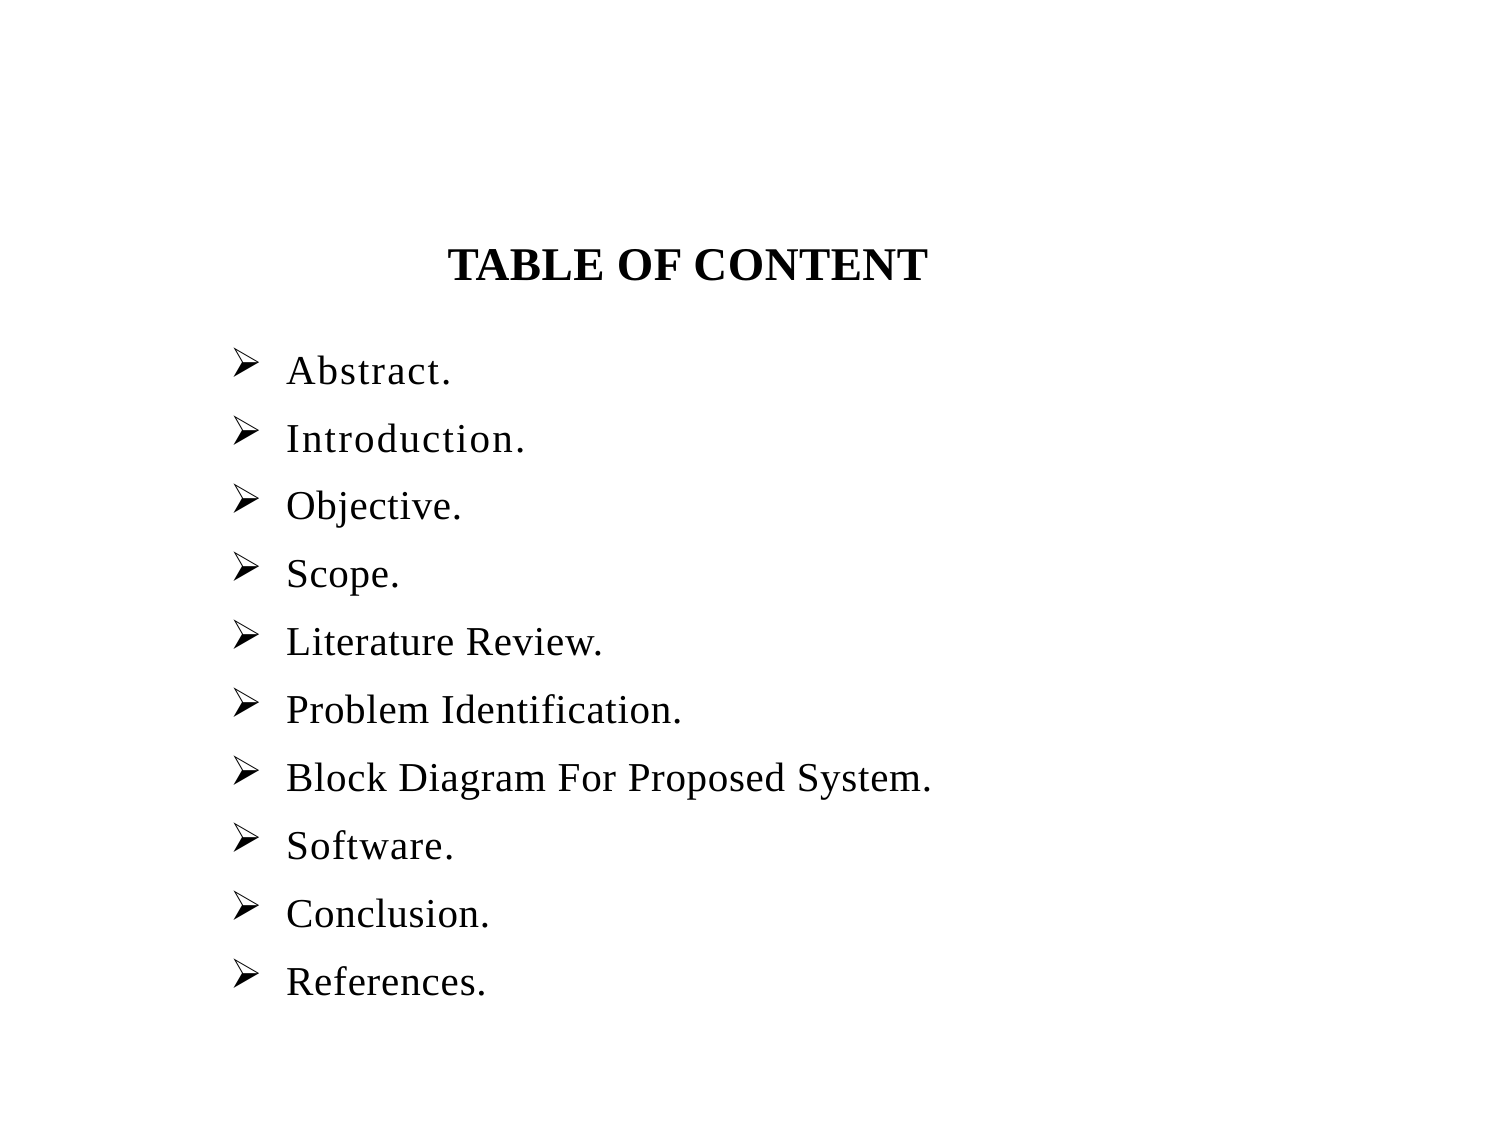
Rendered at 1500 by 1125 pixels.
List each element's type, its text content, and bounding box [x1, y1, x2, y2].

text_box Abstract. Introduction. Objective. Scope. Literature Review. Problem Identification. Block Diagram For Proposed System. Software. Conclusion. References. [227, 326, 1272, 1004]
title TABLE OF CONTENT [445, 166, 1034, 326]
